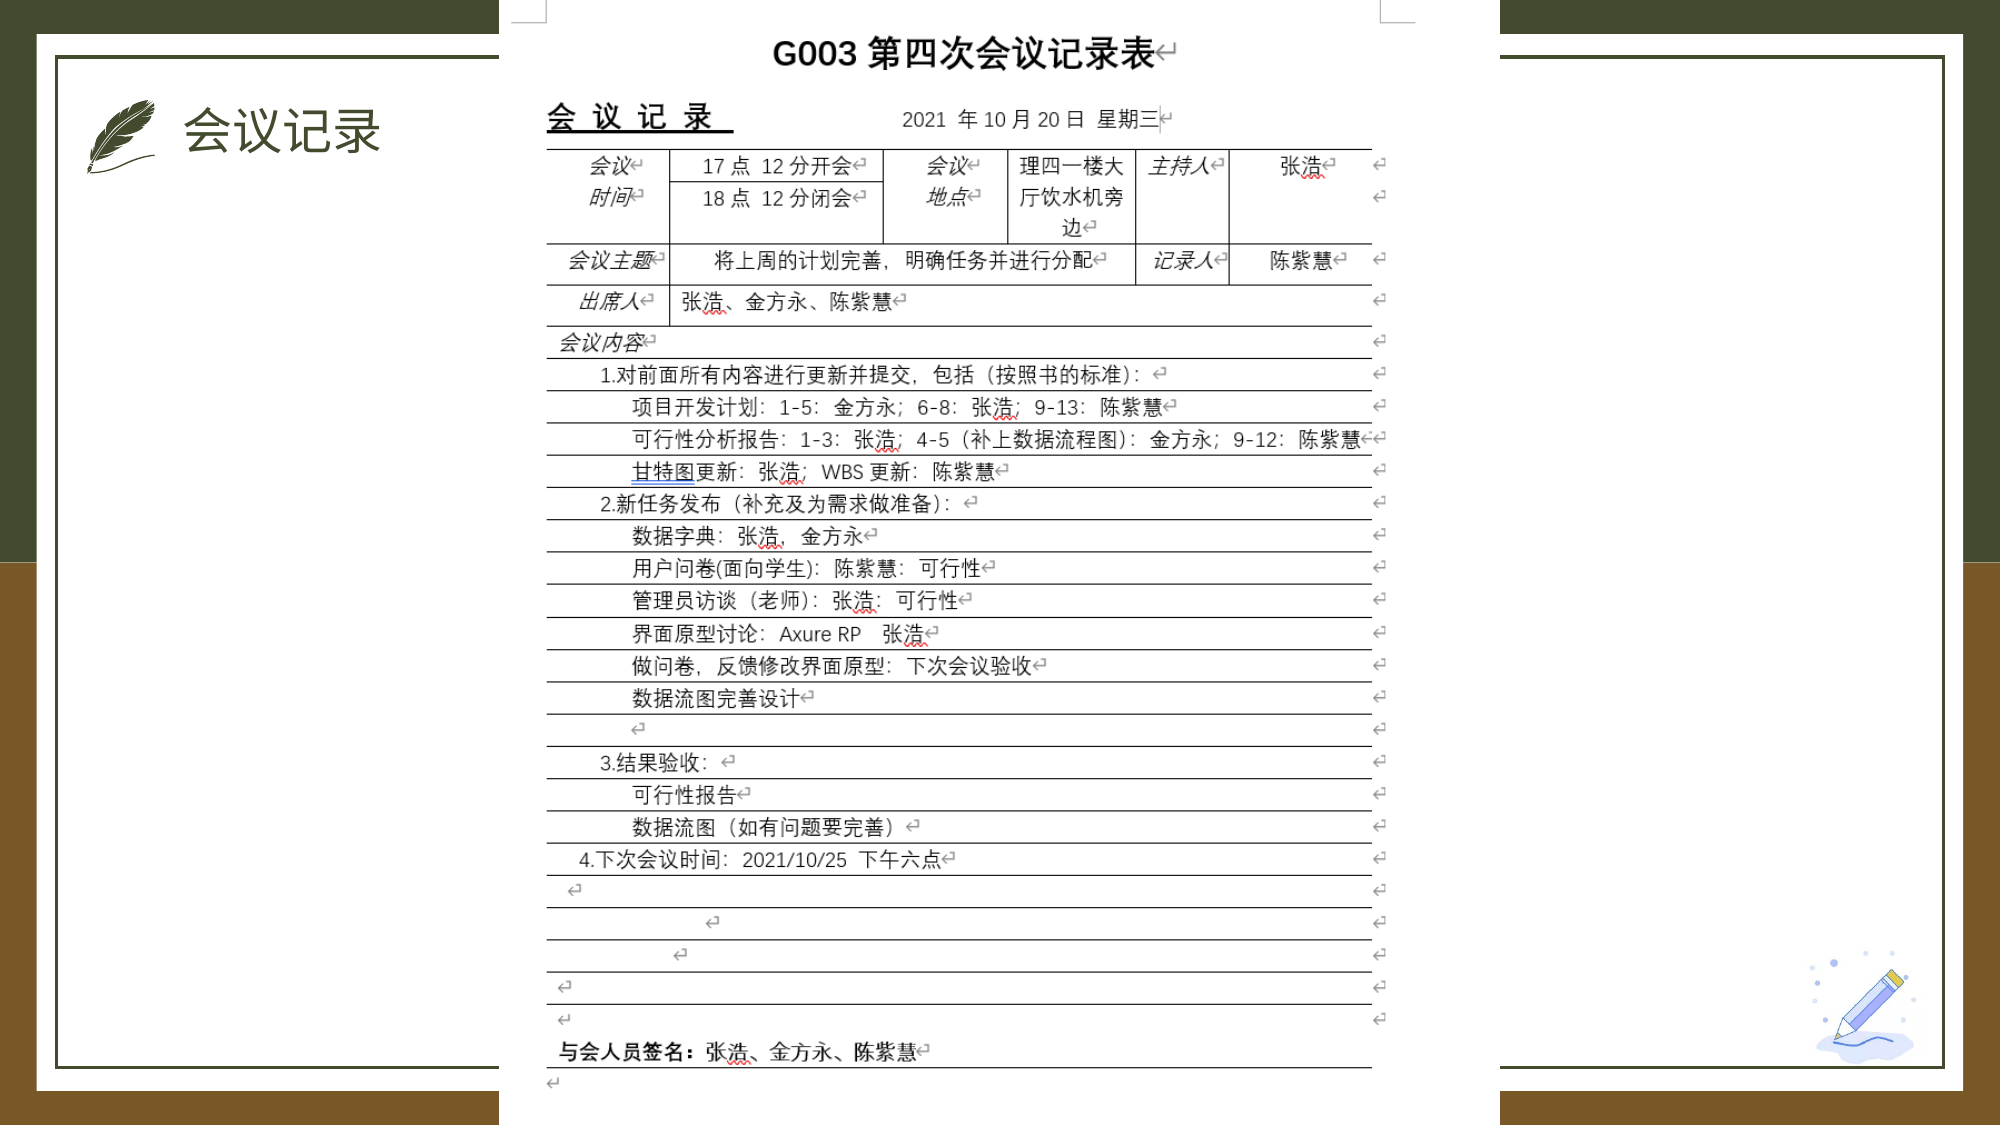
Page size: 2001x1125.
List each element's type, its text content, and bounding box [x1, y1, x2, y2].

title 会议记录 [167, 96, 499, 170]
picture [1801, 946, 1926, 1066]
picture [499, 0, 1500, 1125]
